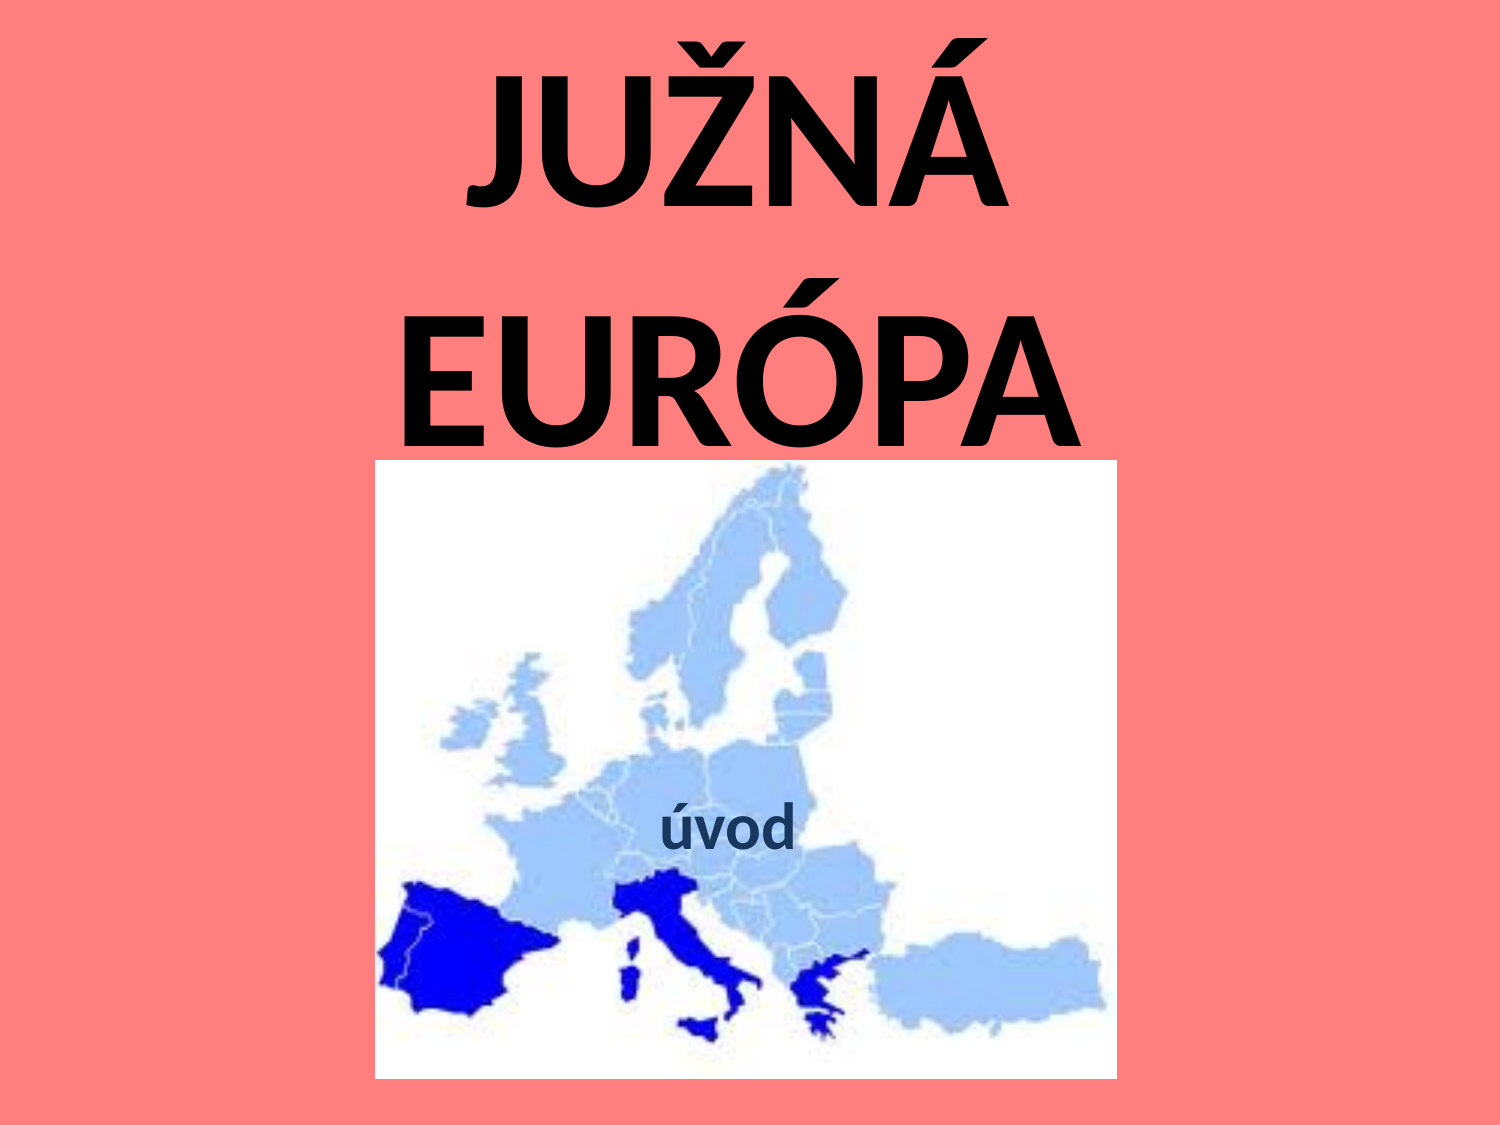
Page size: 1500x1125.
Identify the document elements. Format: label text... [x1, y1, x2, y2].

picture [374, 460, 1117, 1079]
title JUŽNÁ EURÓPA [100, 125, 1376, 367]
